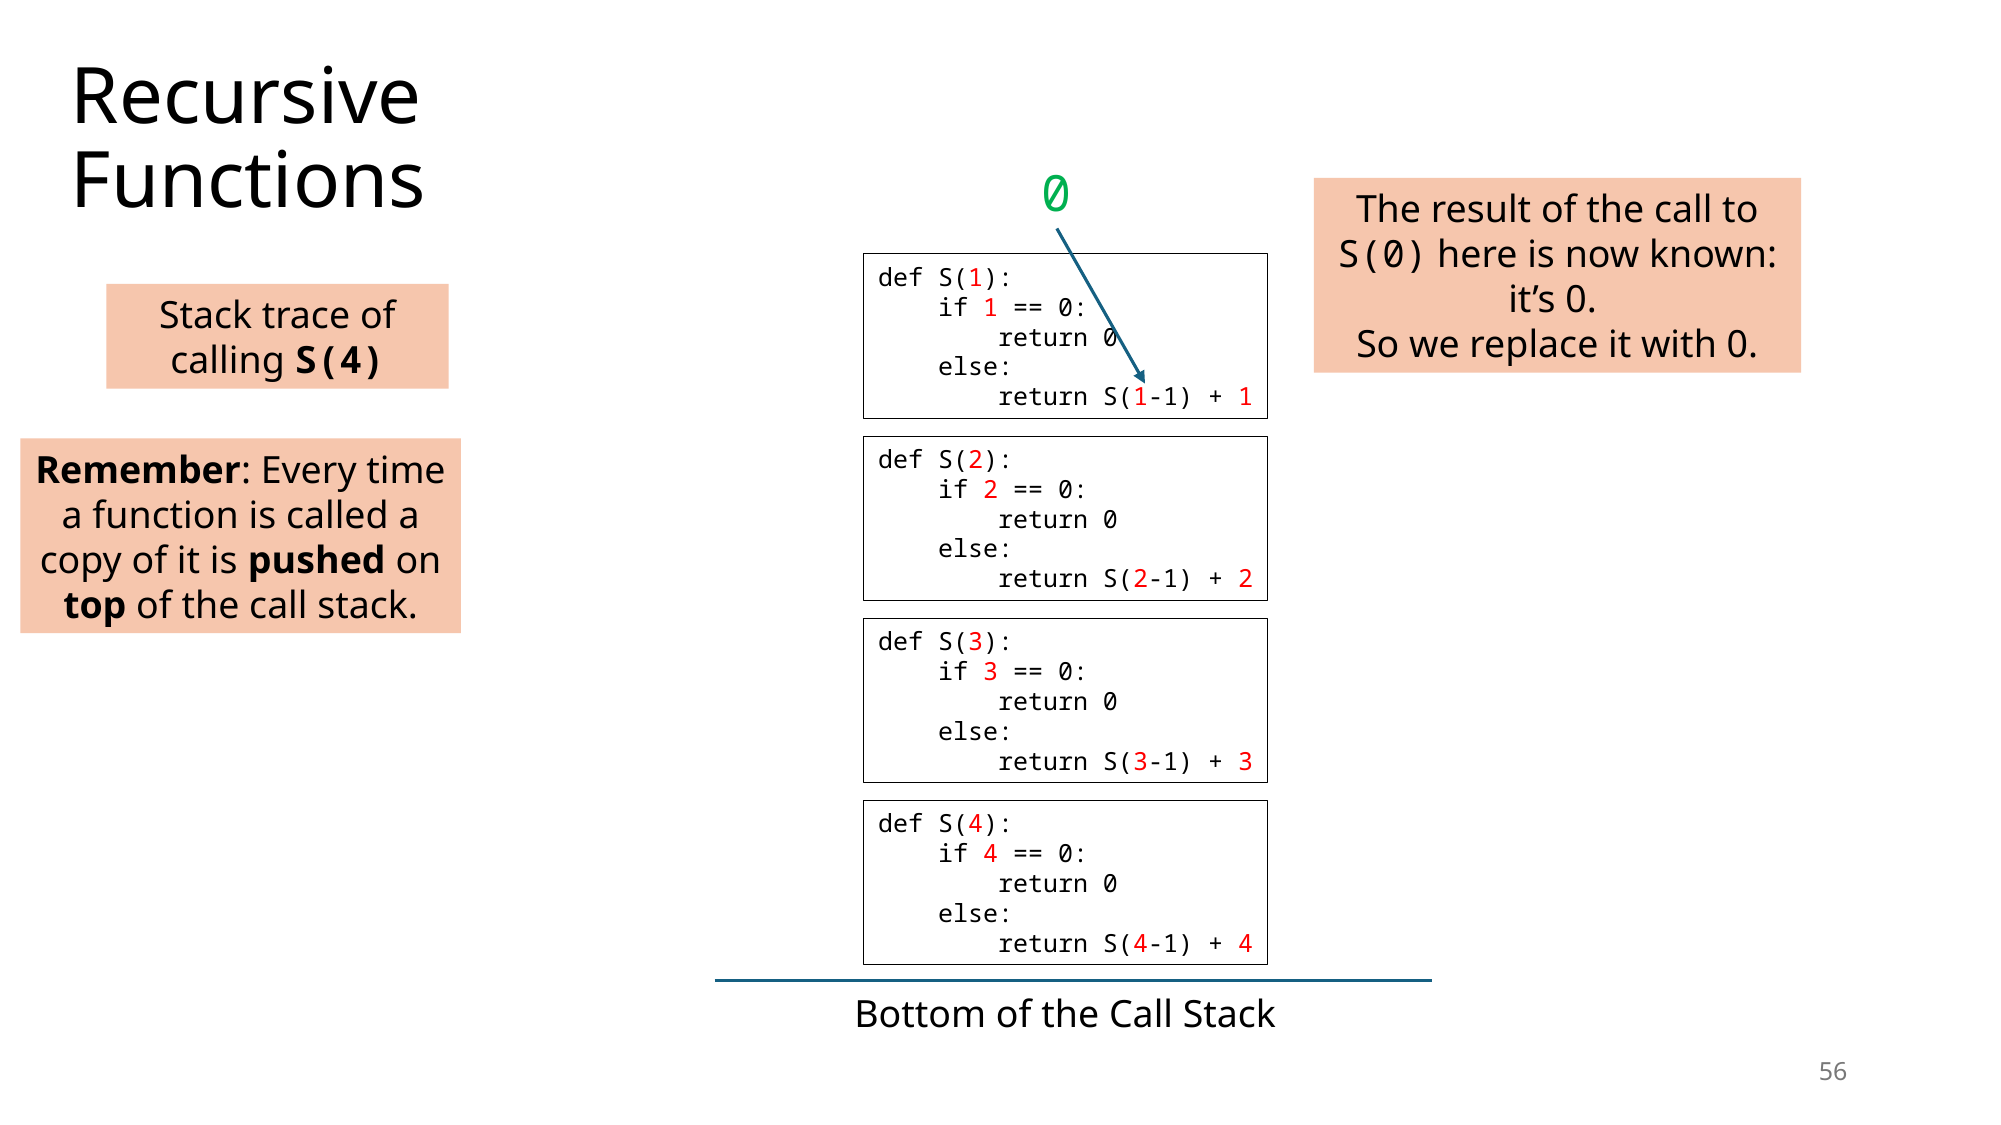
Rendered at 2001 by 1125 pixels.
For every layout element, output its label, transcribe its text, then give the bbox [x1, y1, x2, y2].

text_box Remember: Every time a function is called a copy of it is pushed on top of the call stack. [20, 438, 461, 634]
slide_number 56 [1412, 1042, 1863, 1103]
text_box The result of the call to S(0) here is now known: it’s 0. So we replace it with 0. [1313, 177, 1802, 373]
text_box def S(2): if 2 == 0: return 0 else: return S(2-1) + 2 [863, 435, 1268, 601]
text_box def S(1): if 1 == 0: return 0 else: return S(1-1) + 1 [863, 253, 1268, 419]
text_box def S(3): if 3 == 0: return 0 else: return S(3-1) + 3 [863, 617, 1268, 783]
title Recursive Functions [55, 31, 462, 249]
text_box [1056, 228, 1146, 384]
text_box Stack trace of calling S(4) [106, 283, 449, 389]
text_box Bottom of the Call Stack [839, 982, 1292, 1042]
text_box 0 [1027, 153, 1087, 229]
text_box def S(4): if 4 == 0: return 0 else: return S(4-1) + 4 [863, 800, 1268, 965]
